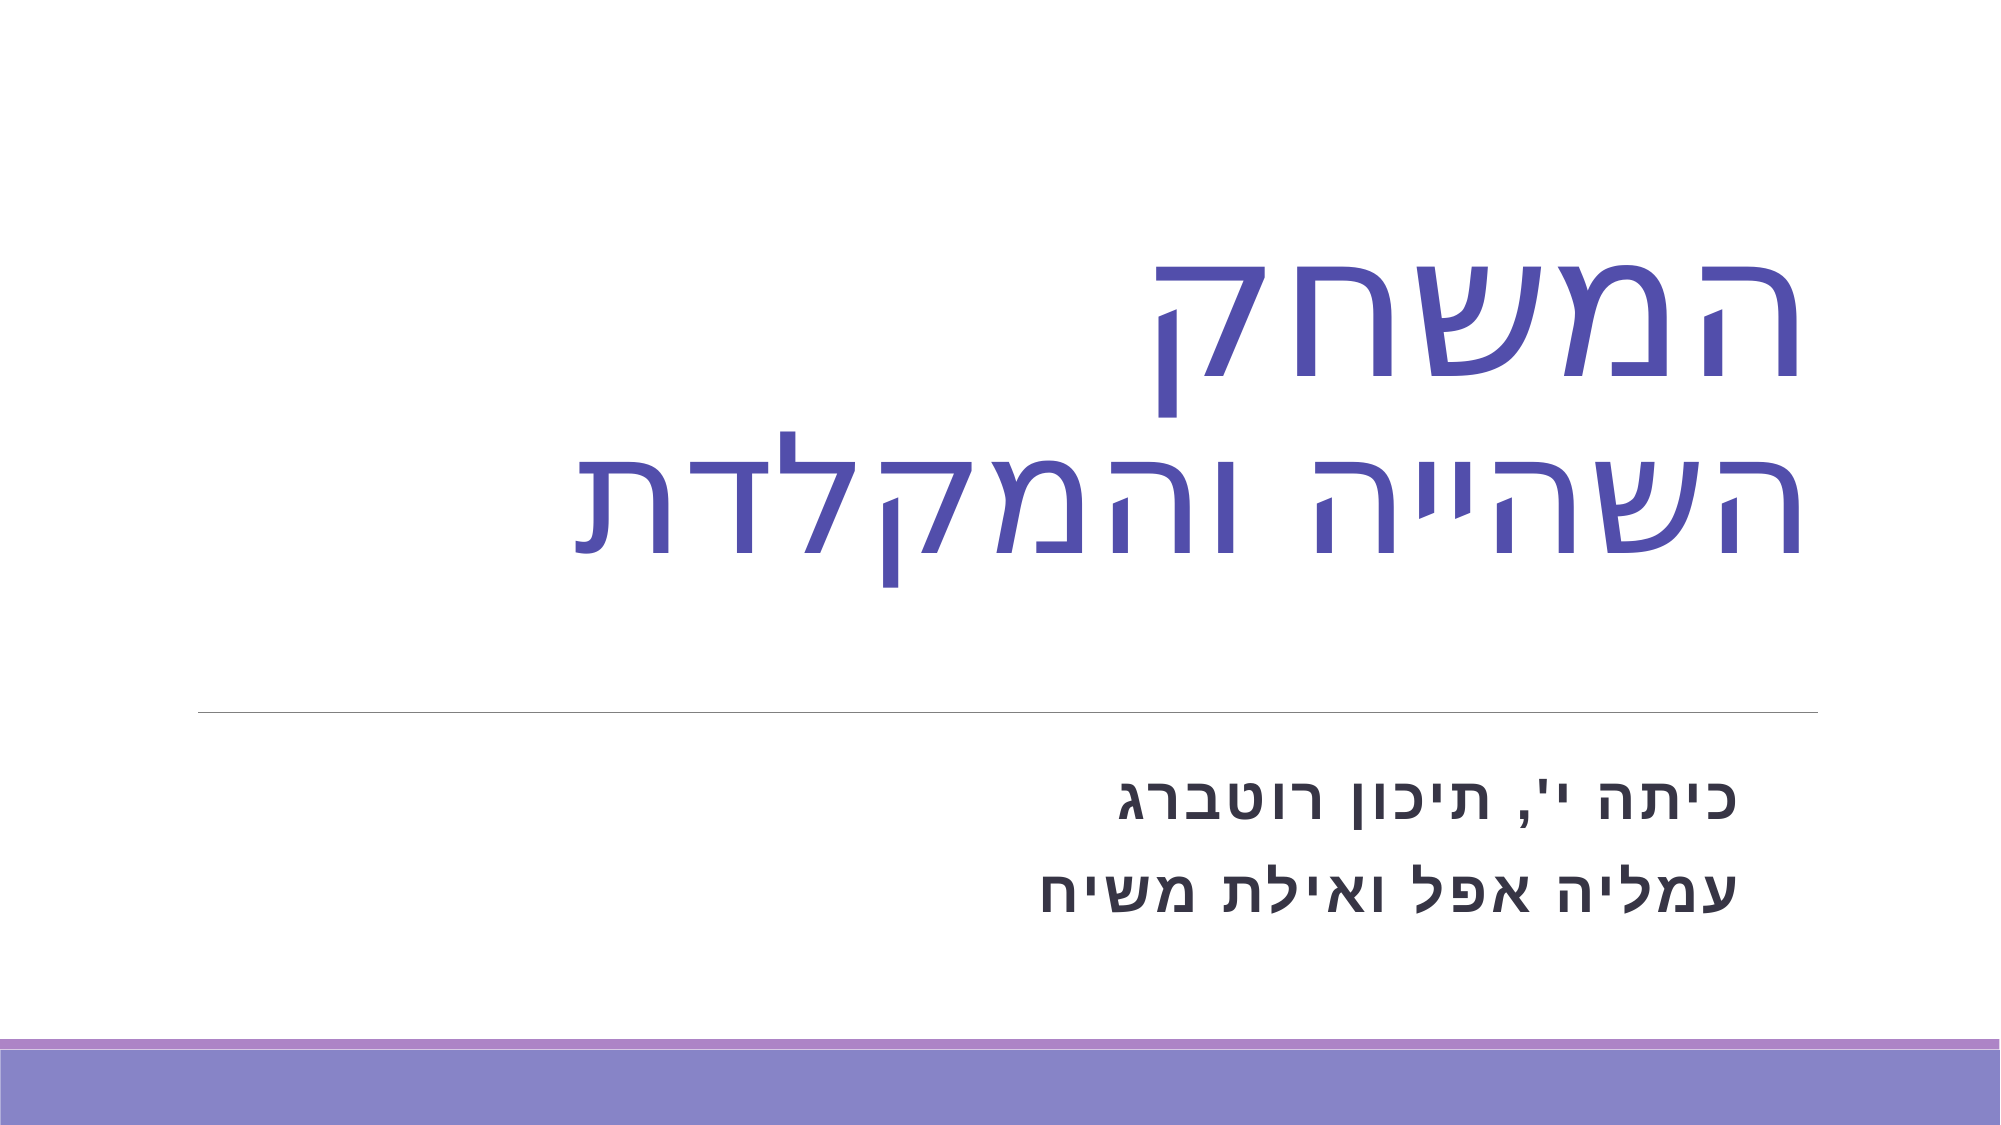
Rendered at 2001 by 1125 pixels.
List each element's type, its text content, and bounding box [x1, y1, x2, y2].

subtitle כיתה י', תיכון רוטברג עמליה אפל ואילת משיח [995, 762, 1755, 931]
title המשחק השהייה והמקלדת [222, 185, 1830, 595]
